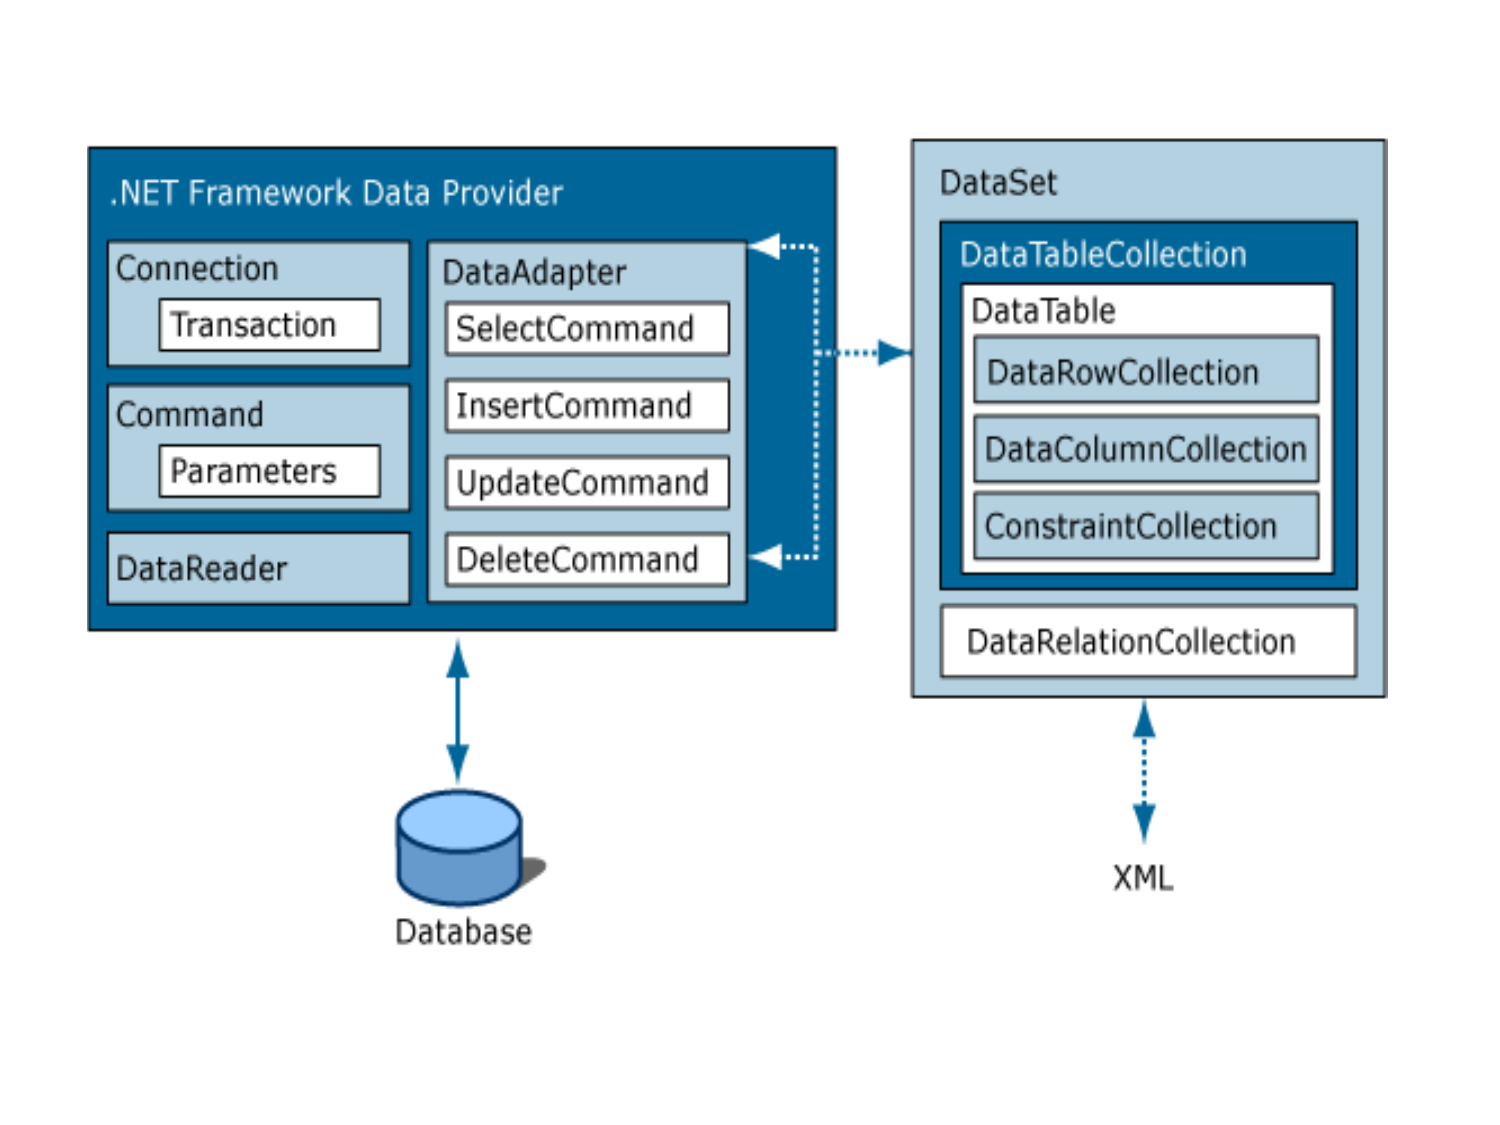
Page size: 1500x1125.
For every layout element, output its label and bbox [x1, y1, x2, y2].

picture [87, 137, 1388, 953]
